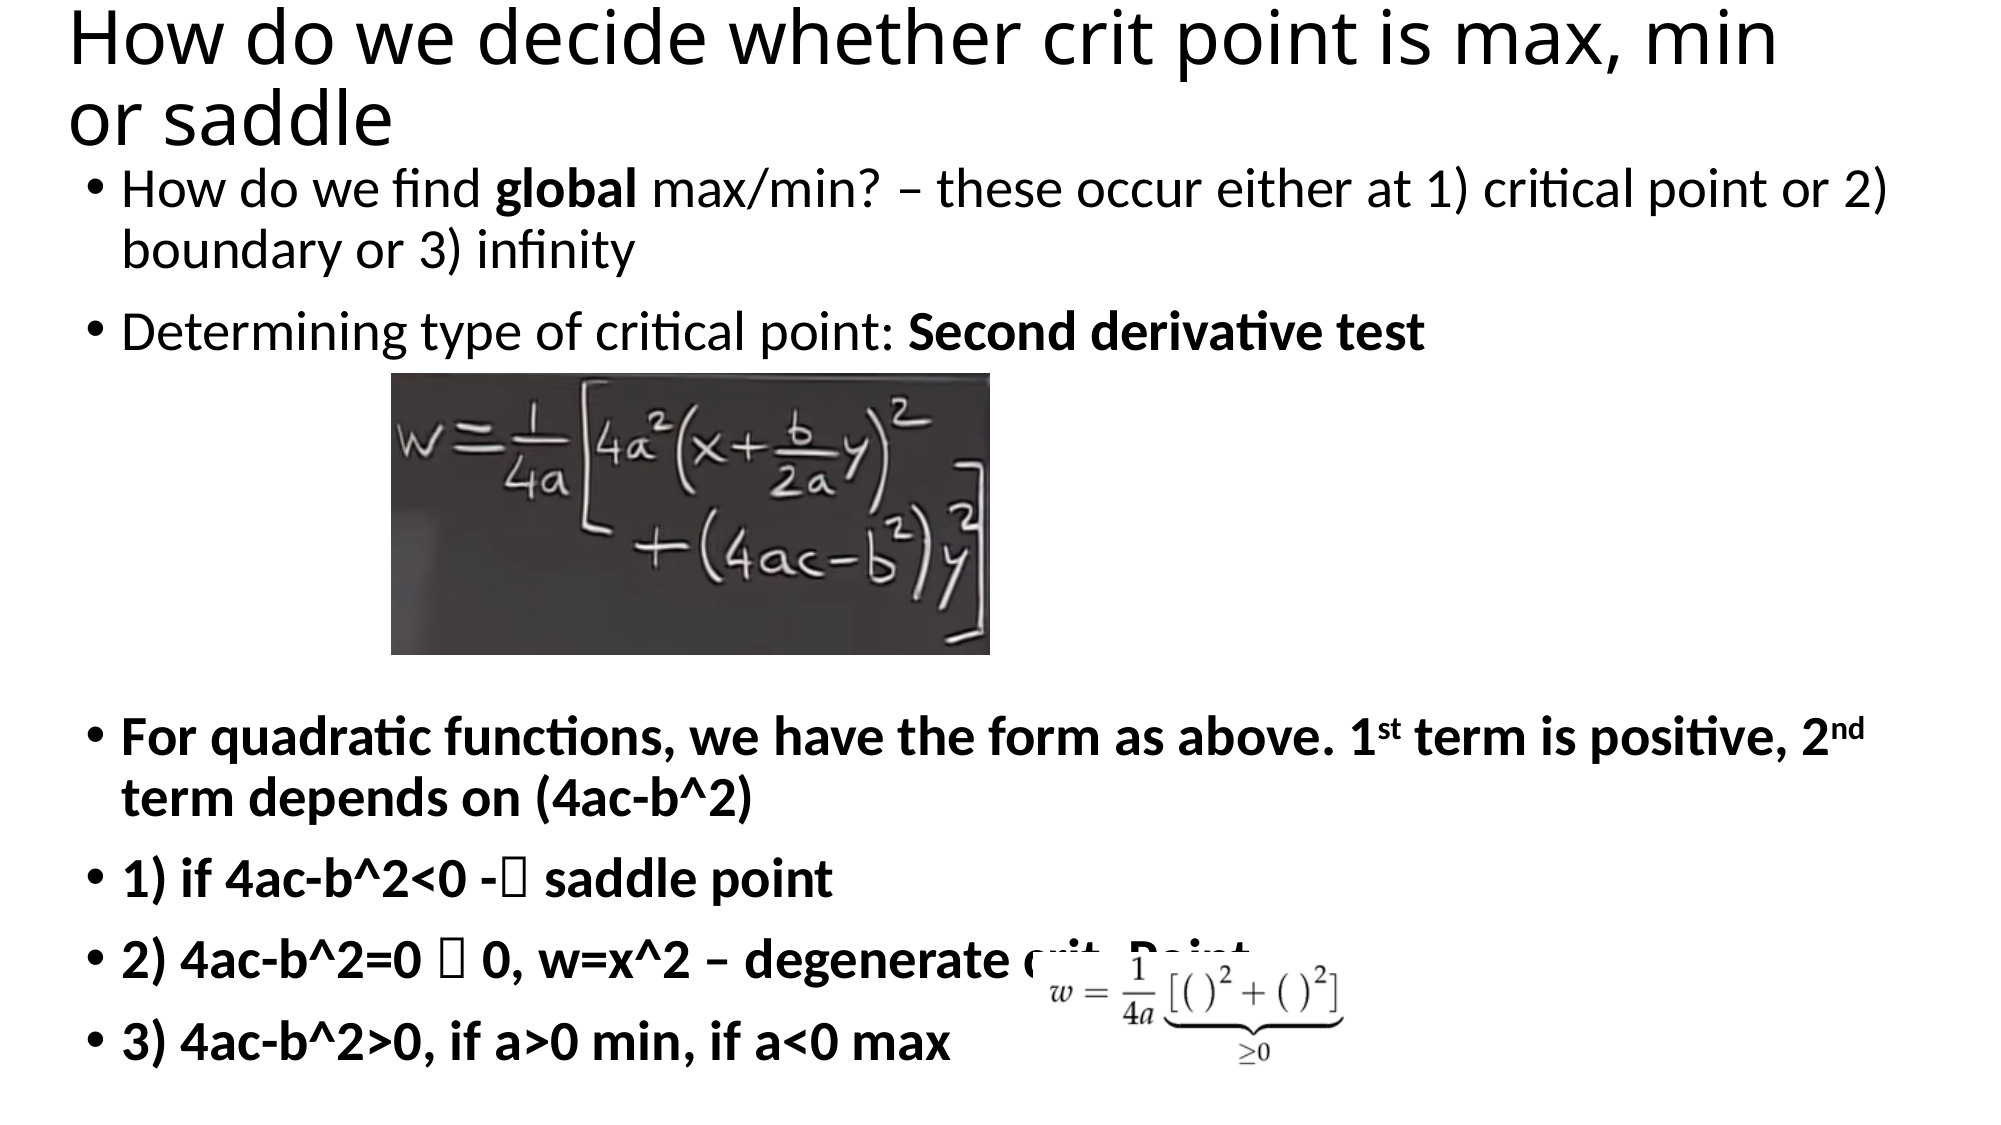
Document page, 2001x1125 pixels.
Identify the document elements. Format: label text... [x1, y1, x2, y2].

picture [1033, 952, 1364, 1071]
title How do we decide whether crit point is max, min or saddle [52, 22, 1888, 139]
picture [391, 373, 990, 655]
list How do we find global max/min? – these occur either at 1) critical point or 2) boundary or 3) infinity Determining type of critical point: Second derivative test For quadratic functions, we have the form as above. 1st term is positive, 2nd term depends on (4ac-b^2) 1) if 4ac-b^2<0 - saddle point 2) 4ac-b^2=0  0, w=x^2 – degenerate crit. Point 3) 4ac-b^2>0, if a>0 min, if a<0 max [70, 151, 1909, 1080]
